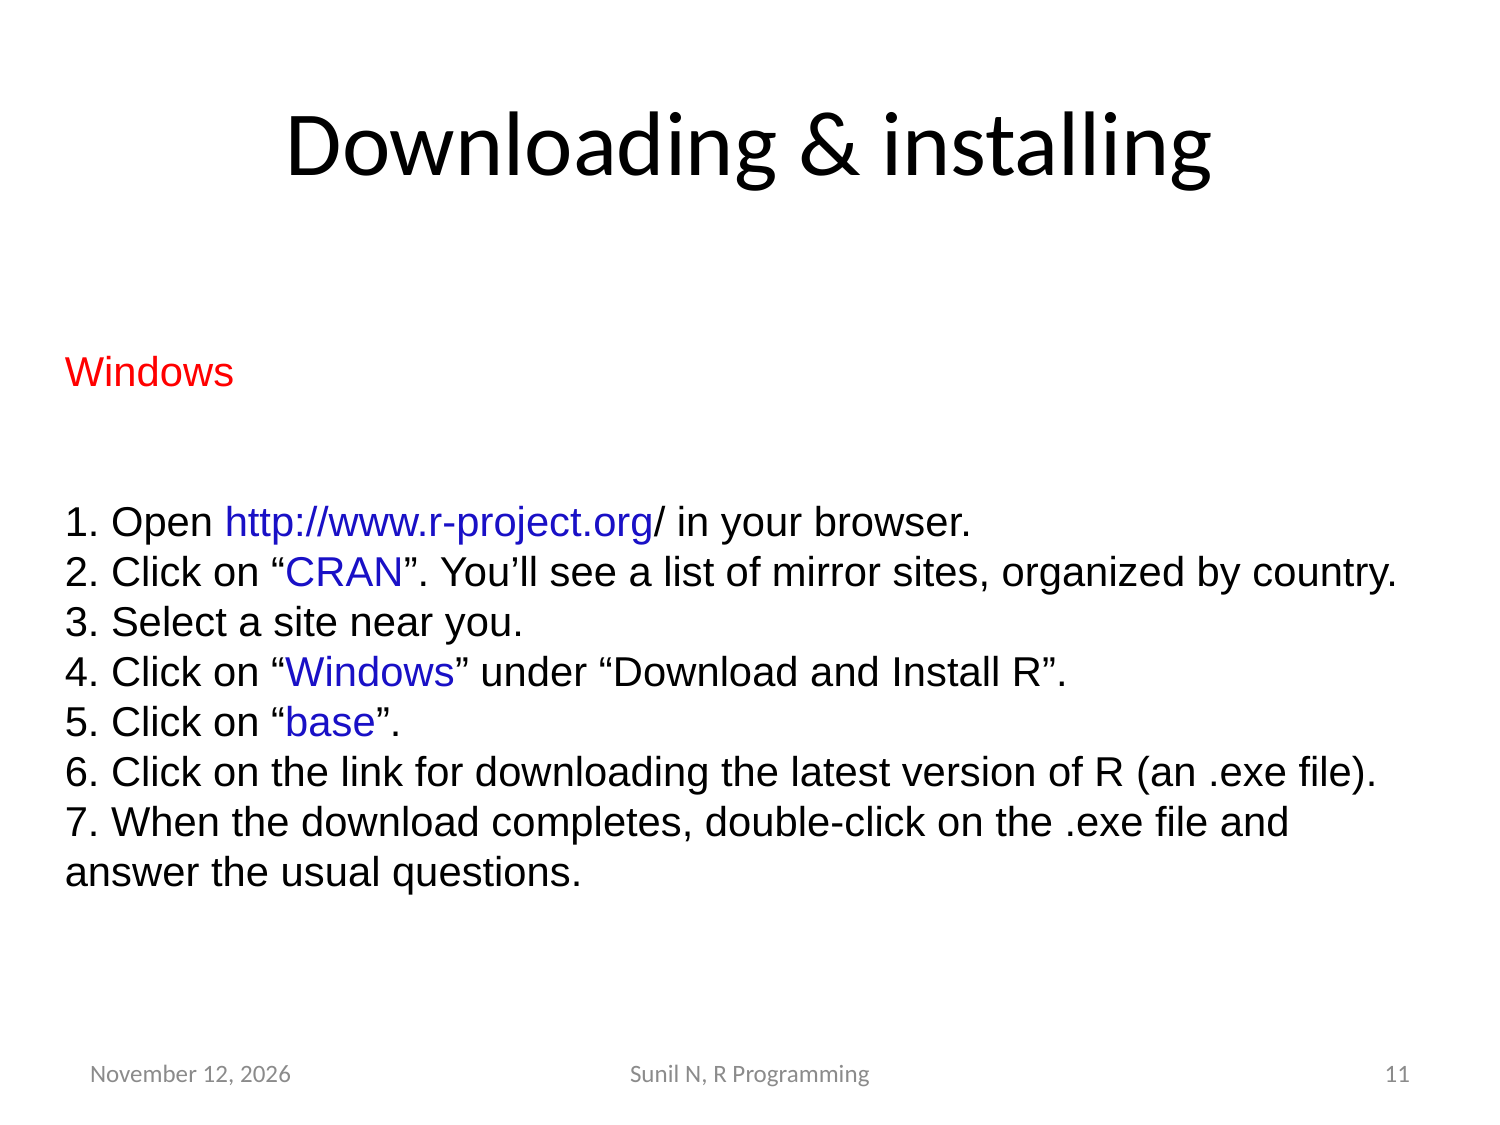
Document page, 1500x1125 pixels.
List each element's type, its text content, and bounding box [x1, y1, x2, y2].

slide_number 11 [1074, 1042, 1425, 1103]
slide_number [75, 1042, 425, 1103]
footer Sunil N, R Programming [512, 1042, 988, 1103]
text_box Windows 1. Open http://www.r-project.org/ in your browser. 2. Click on “CRAN”. You’ll see a list of mirror sites, organized by country. 3. Select a site near you. 4. Click on “Windows” under “Download and Install R”. 5. Click on “base”. 6. Click on the link for downloading the latest version of R (an .exe file). 7. When the download completes, double-click on the .exe file and answer the usual questions. [50, 337, 1450, 903]
title Downloading & installing [75, 45, 1425, 233]
